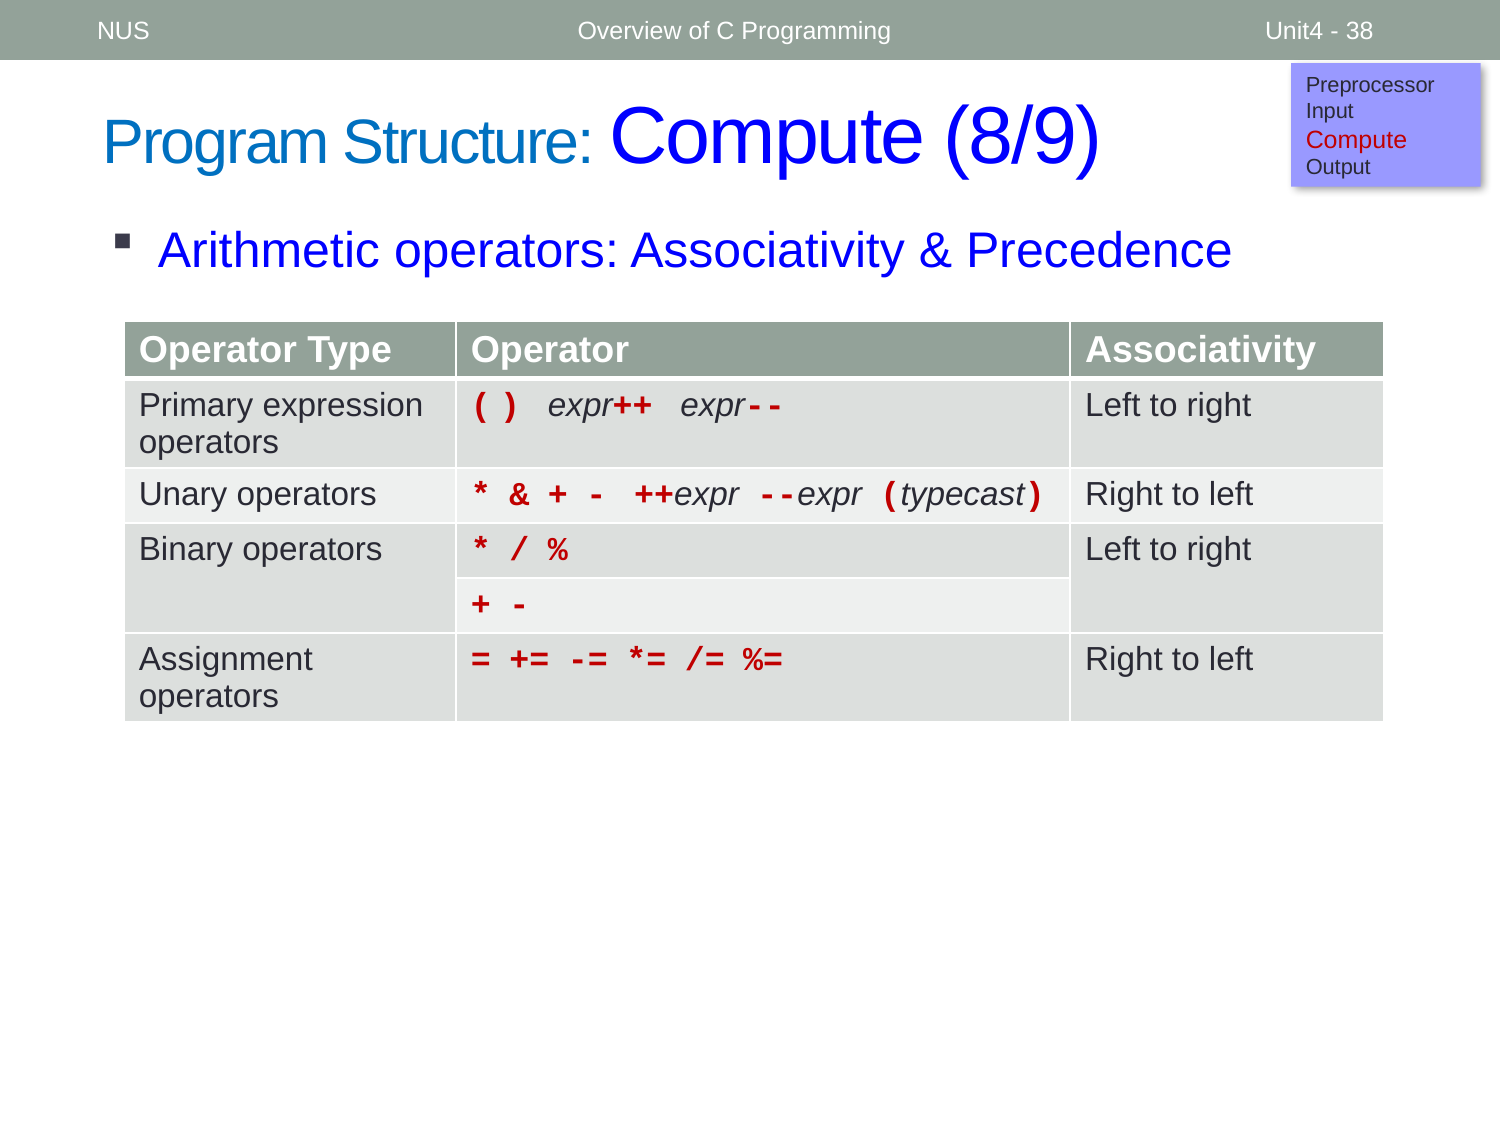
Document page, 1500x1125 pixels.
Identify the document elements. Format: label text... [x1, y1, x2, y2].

text_box Preprocessor Input Compute Output [1291, 63, 1481, 187]
title Program Structure: Compute (8/9) [87, 75, 1288, 188]
table_cell Assignment operators [125, 634, 455, 721]
table_cell Left to right [1071, 524, 1383, 632]
table_cell Left to right [1071, 381, 1383, 467]
slide_number Unit4 - 38 [1250, 3, 1425, 57]
table_cell Right to left [1071, 469, 1383, 522]
table_cell * & + - ++expr --expr (typecast) [457, 469, 1069, 522]
table_cell Unary operators [125, 469, 455, 522]
table_cell * / % [457, 524, 1069, 577]
table_cell Right to left [1071, 634, 1383, 721]
table_header Operator [457, 322, 1069, 376]
table_cell ( ) expr++ expr-- [457, 381, 1069, 467]
table_header Associativity [1071, 322, 1383, 376]
table_cell = += -= *= /= %= [457, 634, 1069, 721]
table_cell Binary operators [125, 524, 455, 632]
footer Overview of C Programming [562, 3, 1238, 57]
table_cell Primary expression operators [125, 381, 455, 467]
table_cell + - [457, 579, 1069, 632]
slide_number NUS [75, 3, 550, 57]
list Arithmetic operators: Associativity & Precedence [96, 210, 1447, 311]
table_header Operator Type [125, 322, 455, 376]
